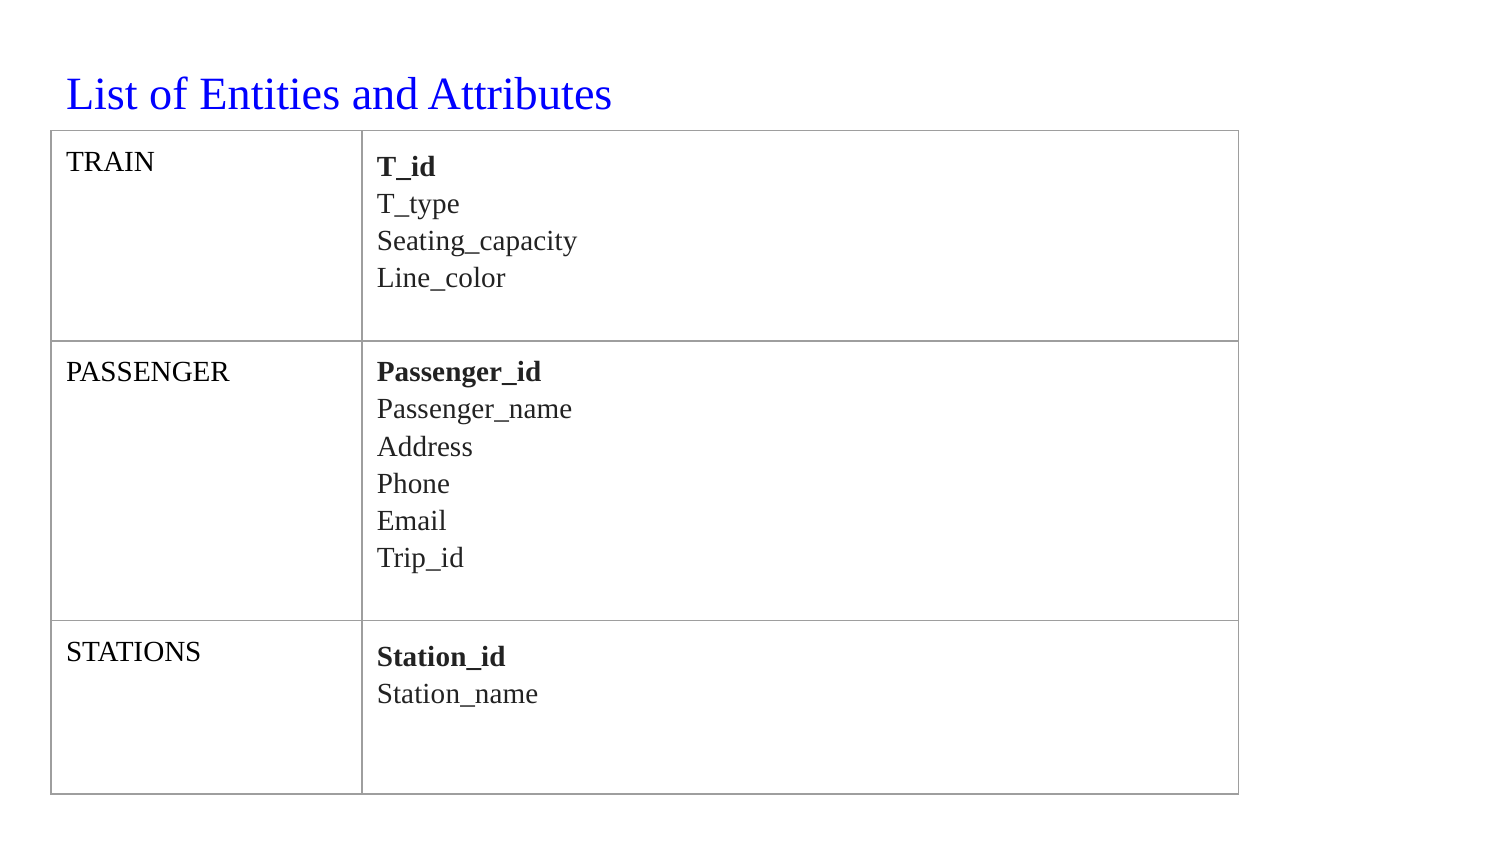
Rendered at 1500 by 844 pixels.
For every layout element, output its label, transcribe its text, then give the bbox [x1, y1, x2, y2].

table_cell PASSENGER [52, 342, 361, 620]
table_cell Station_id Station_name [363, 621, 1238, 793]
title List of Entities and Attributes [51, 48, 1449, 142]
table_cell STATIONS [52, 621, 361, 793]
table_cell Passenger_id Passenger_name Address Phone Email Trip_id [363, 342, 1238, 620]
table_header T_id T_type Seating_capacity Line_color [363, 131, 1238, 340]
table_header TRAIN [52, 131, 361, 340]
